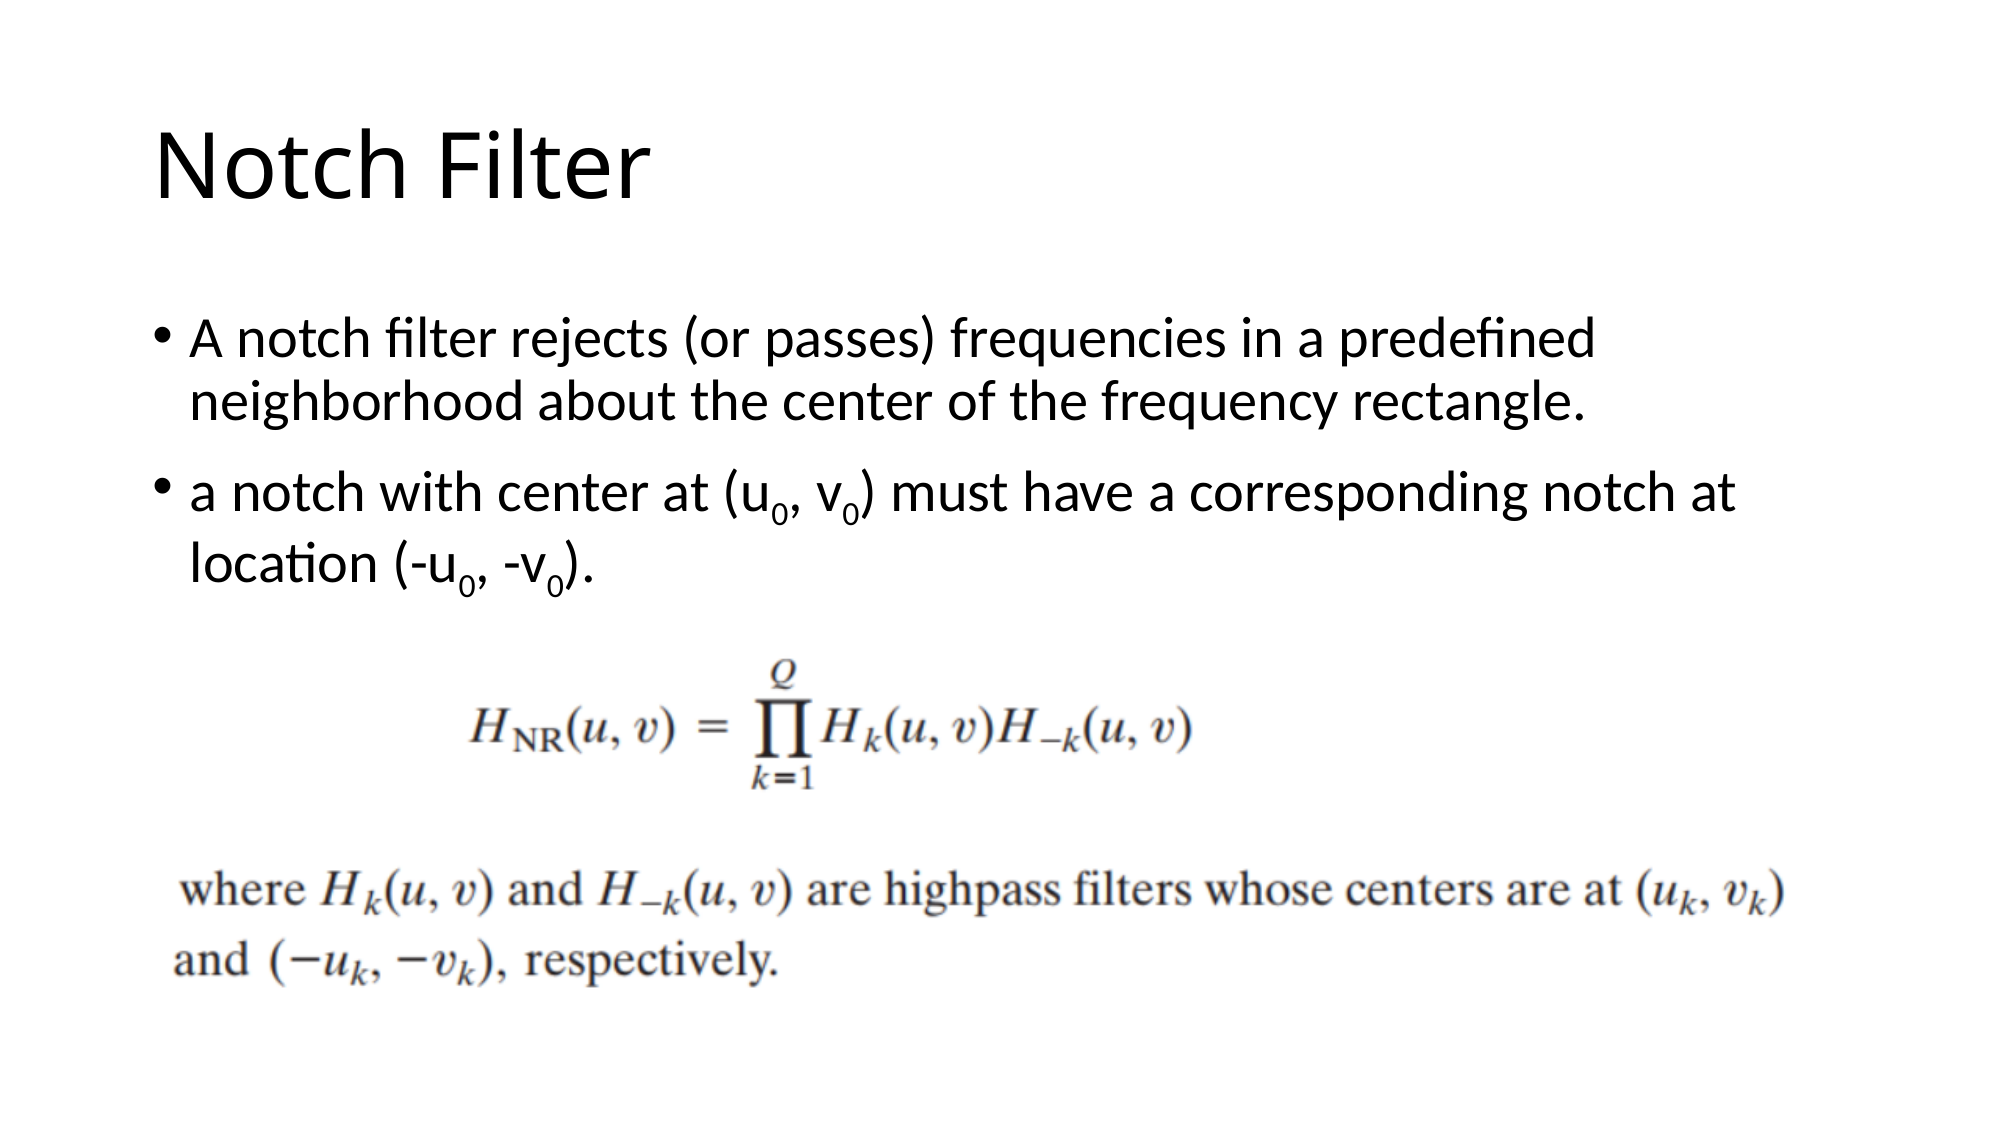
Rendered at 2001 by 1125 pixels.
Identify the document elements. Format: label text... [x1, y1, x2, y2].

list A notch filter rejects (or passes) frequencies in a predefined neighborhood about the center of the frequency rectangle. a notch with center at (u0, v0) must have a corresponding notch at location (-u0, -v0). [137, 299, 1863, 1014]
picture [160, 932, 787, 994]
title Notch Filter [137, 59, 1863, 278]
picture [414, 645, 1257, 818]
picture [160, 839, 1809, 926]
